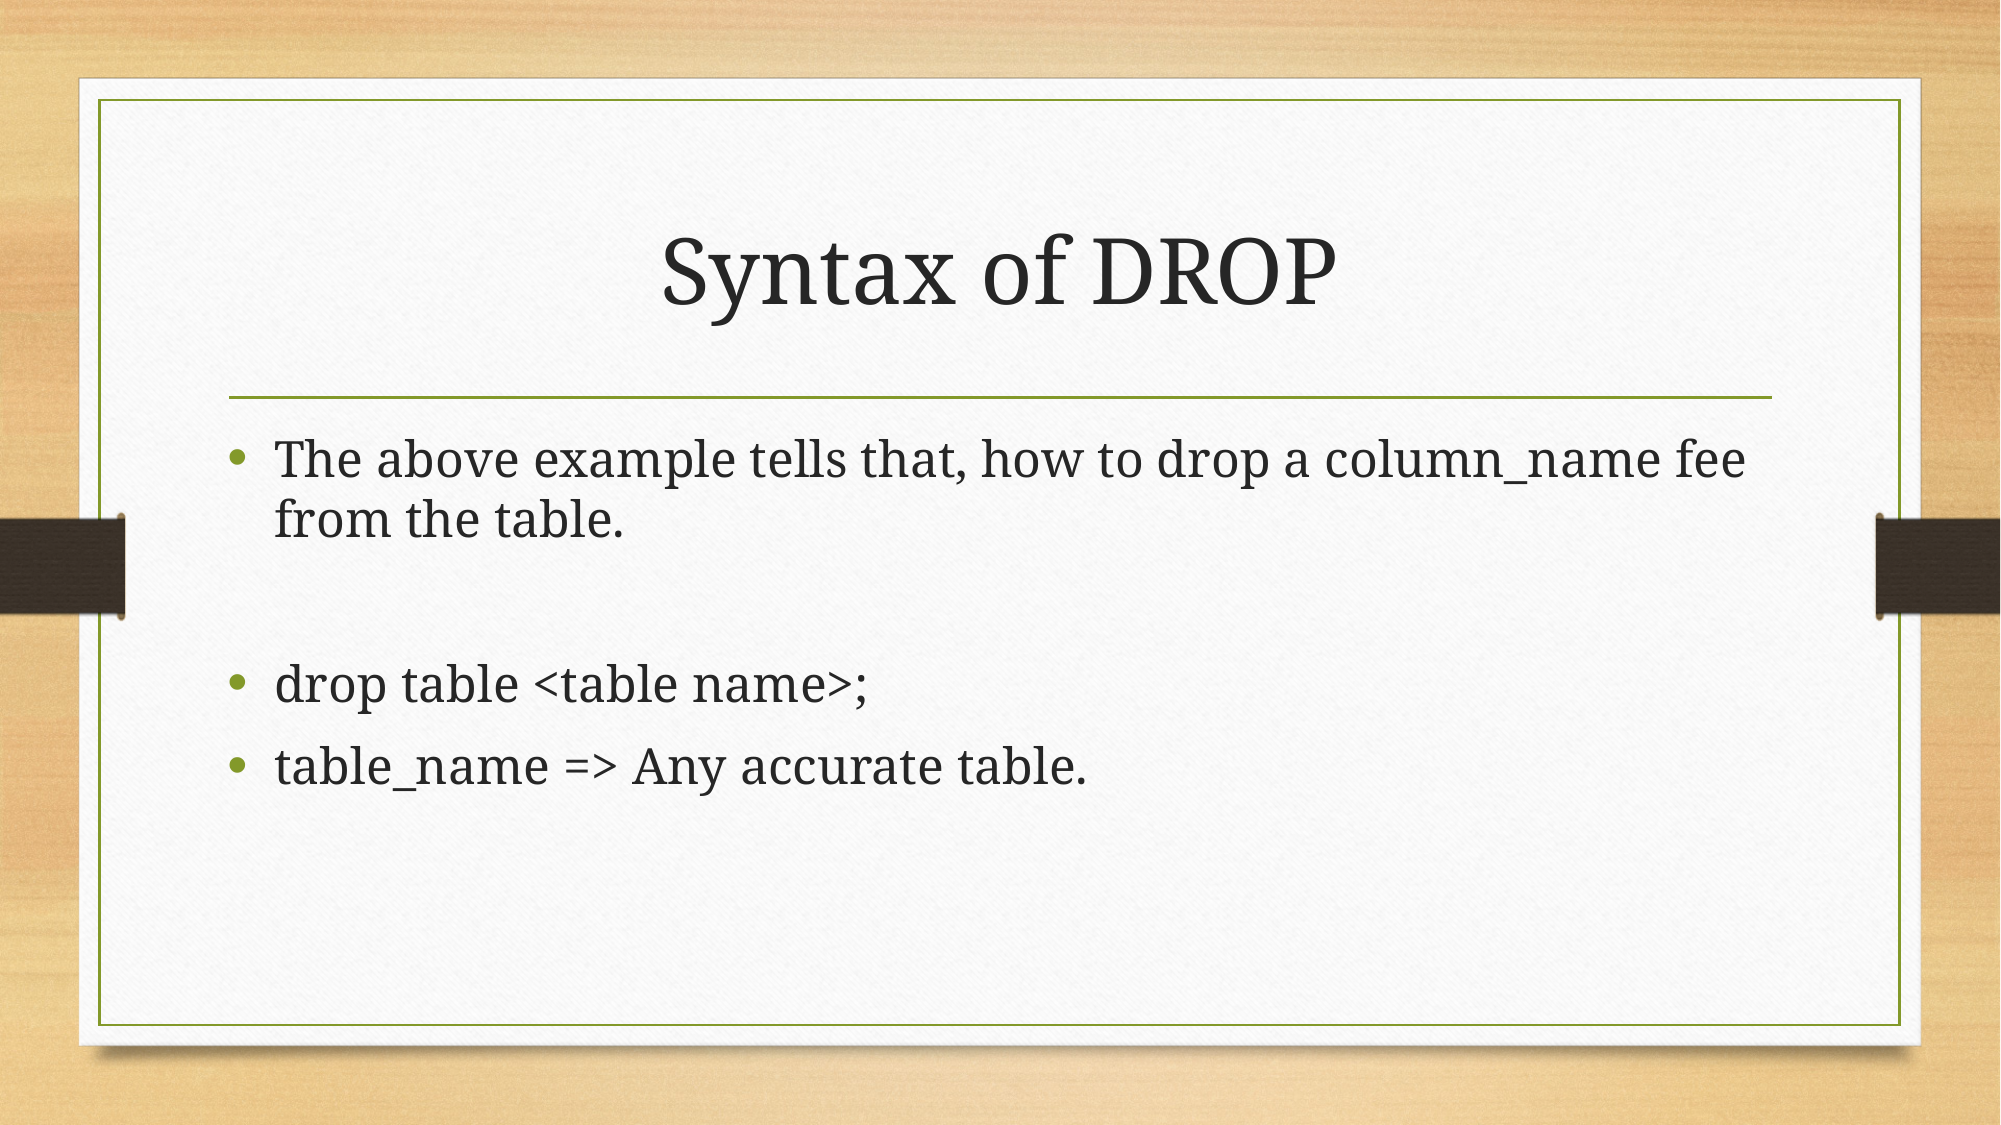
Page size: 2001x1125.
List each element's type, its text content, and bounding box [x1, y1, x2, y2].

title Syntax of DROP [212, 161, 1788, 375]
picture [0, 0, 2001, 1125]
list The above example tells that, how to drop a column_name fee from the table. drop table <table name>; table_name => Any accurate table. [212, 419, 1788, 964]
